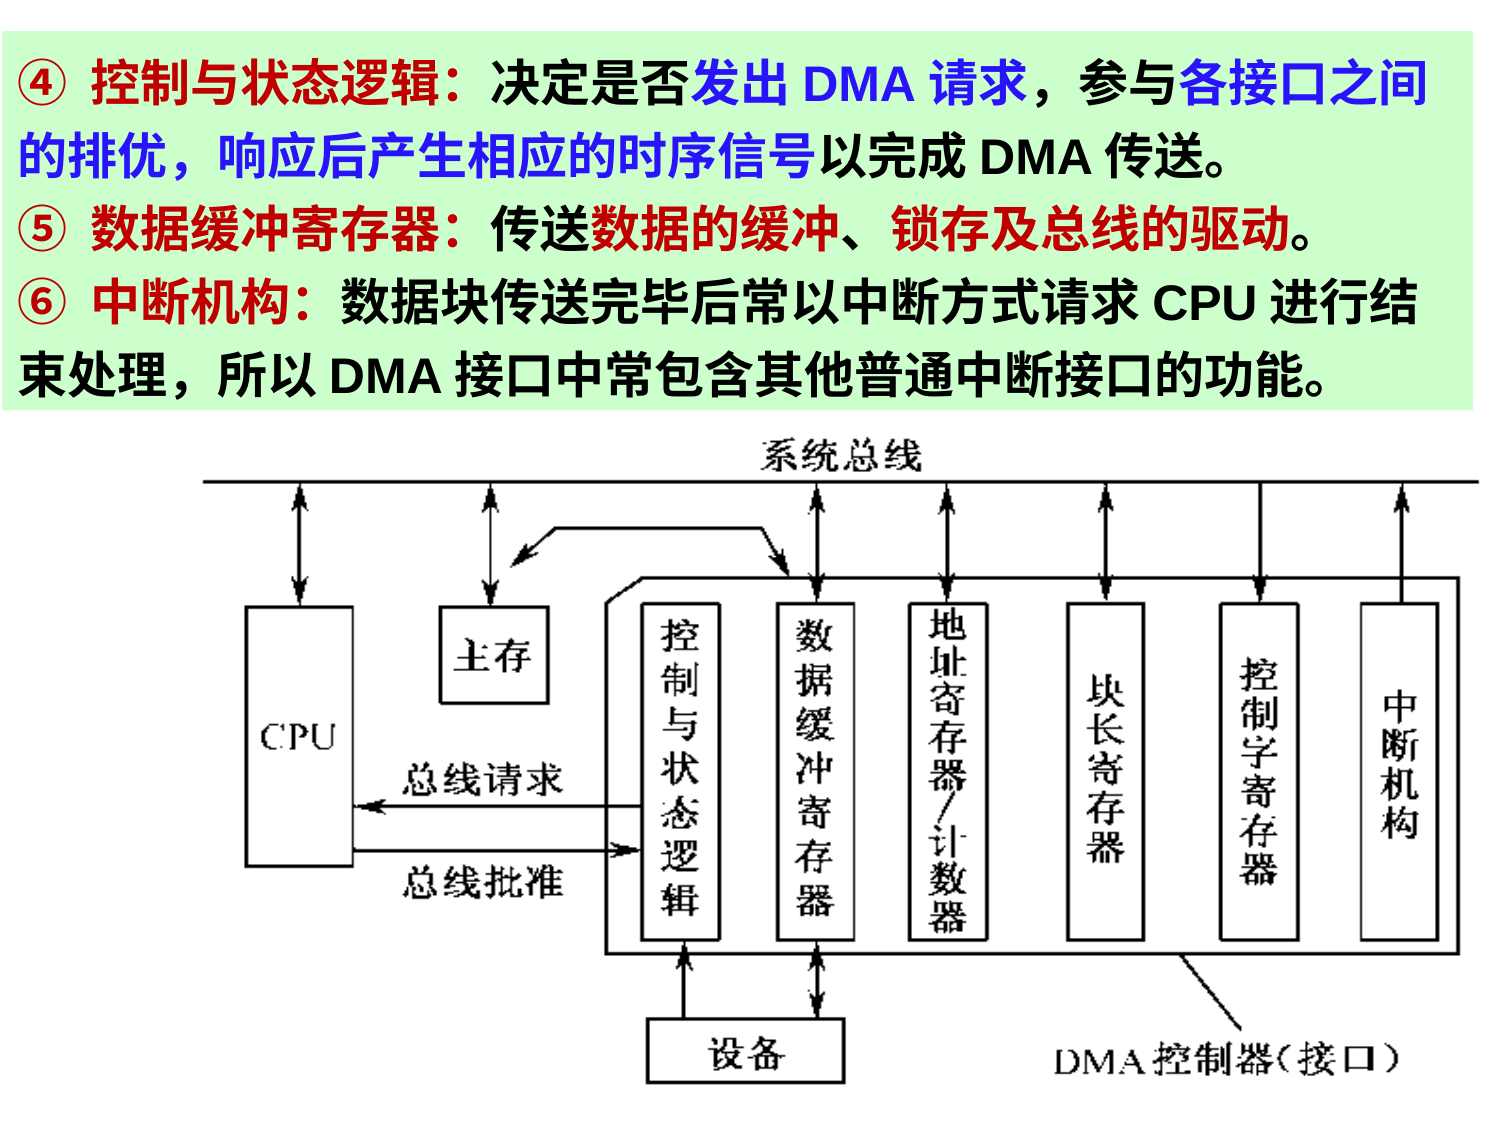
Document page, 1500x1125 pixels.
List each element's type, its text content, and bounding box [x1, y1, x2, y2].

text_box ④ 控制与状态逻辑：决定是否发出DMA请求，参与各接口之间的排优，响应后产生相应的时序信号以完成DMA传送。 ⑤ 数据缓冲寄存器：传送数据的缓冲、锁存及总线的驱动。 ⑥ 中断机构：数据块传送完毕后常以中断方式请求CPU进行结束处理，所以DMA接口中常包含其他普通中断接口的功能。 [2, 31, 1473, 411]
picture [194, 417, 1500, 1100]
